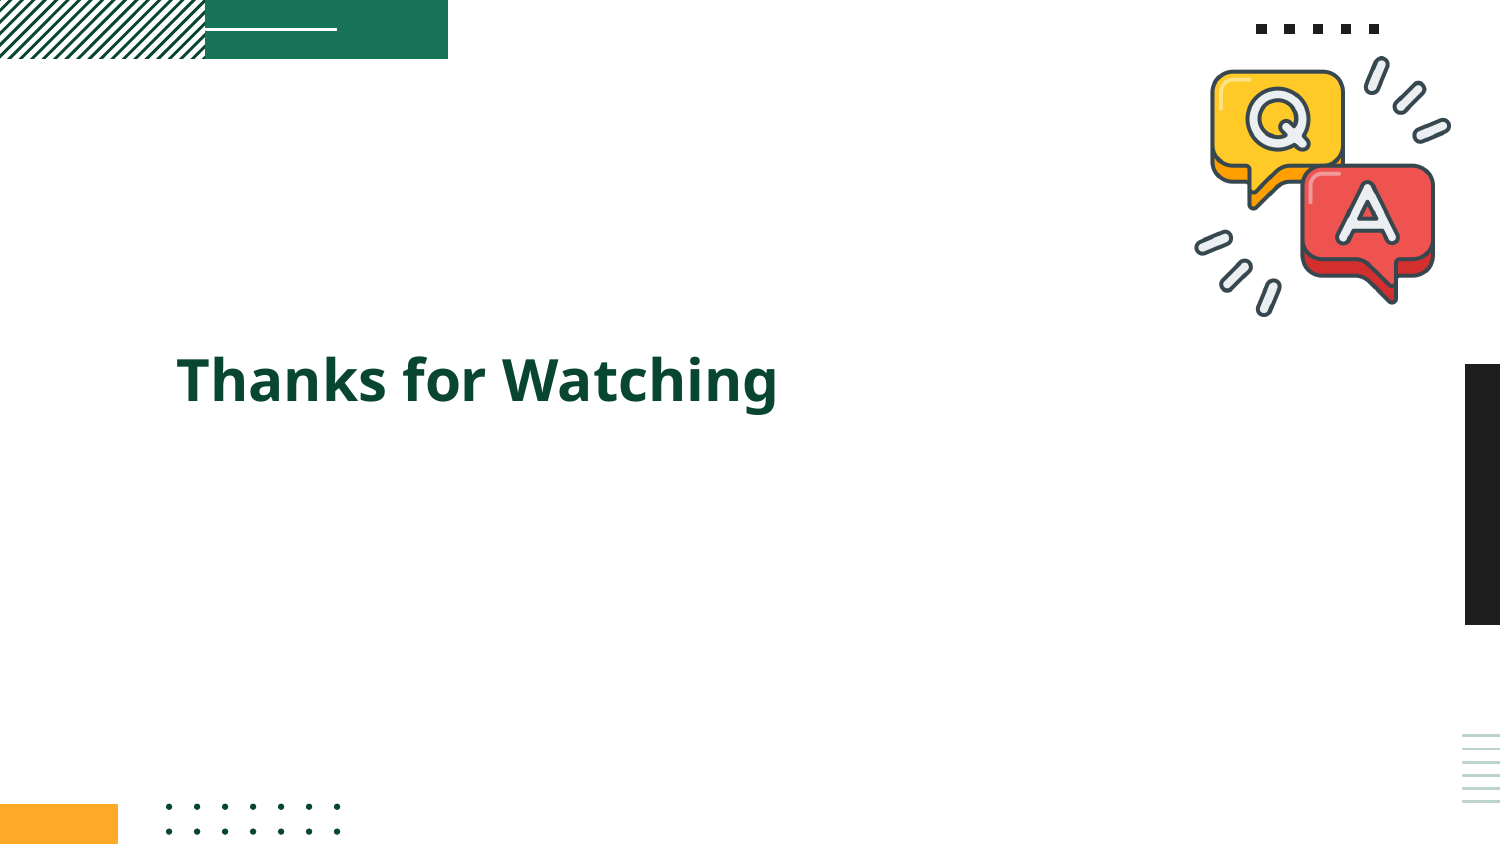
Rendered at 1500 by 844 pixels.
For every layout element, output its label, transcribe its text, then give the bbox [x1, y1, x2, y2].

picture [1192, 56, 1453, 318]
title Thanks for Watching [161, 327, 1426, 422]
